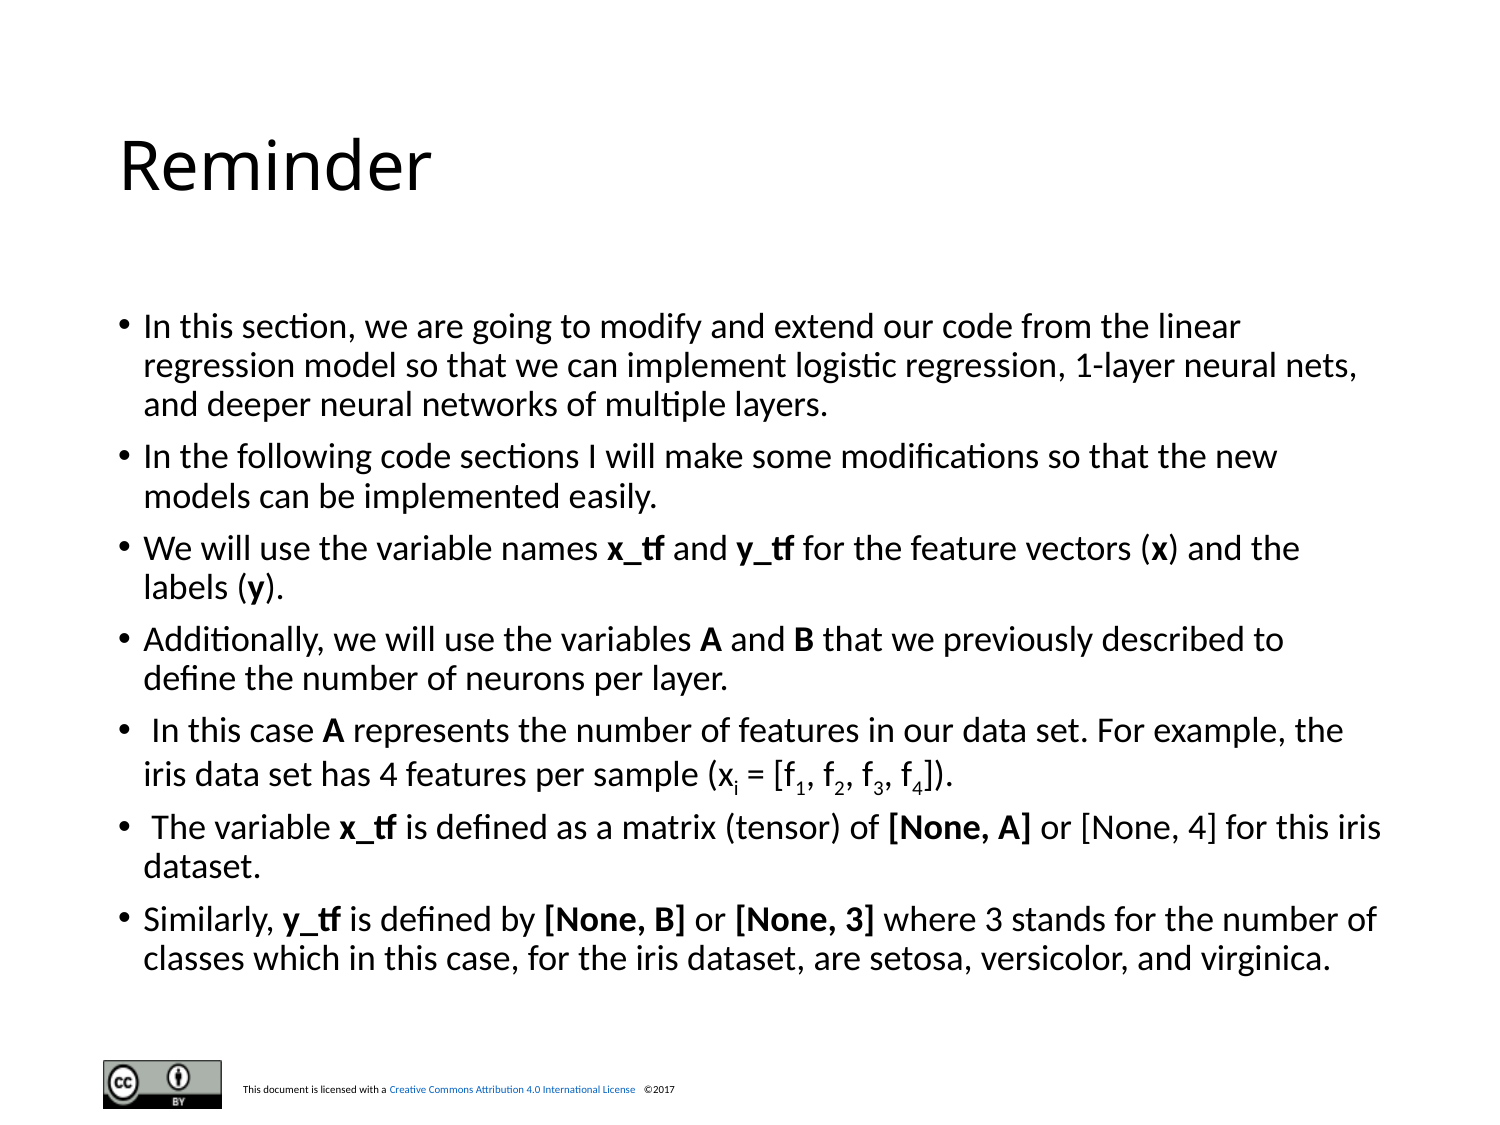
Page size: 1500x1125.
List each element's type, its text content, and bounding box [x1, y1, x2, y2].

picture [103, 1060, 222, 1109]
title Reminder [103, 59, 1397, 278]
list In this section, we are going to modify and extend our code from the linear regression model so that we can implement logistic regression, 1-layer neural nets, and deeper neural networks of multiple layers. In the following code sections I will make some modifications so that the new models can be implemented easily. We will use the variable names x_tf and y_tf for the feature vectors (x) and the labels (y). Additionally, we will use the variables A and B that we previously described to define the number of neurons per layer. In this case A represents the number of features in our data set. For example, the iris data set has 4 features per sample (xi = [f1, f2, f3, f4]). The variable x_tf is defined as a matrix (tensor) of [None, A] or [None, 4] for this iris dataset. Similarly, y_tf is defined by [None, B] or [None, 3] where 3 stands for the number of classes which in this case, for the iris dataset, are setosa, versicolor, and virginica. [103, 299, 1397, 1014]
